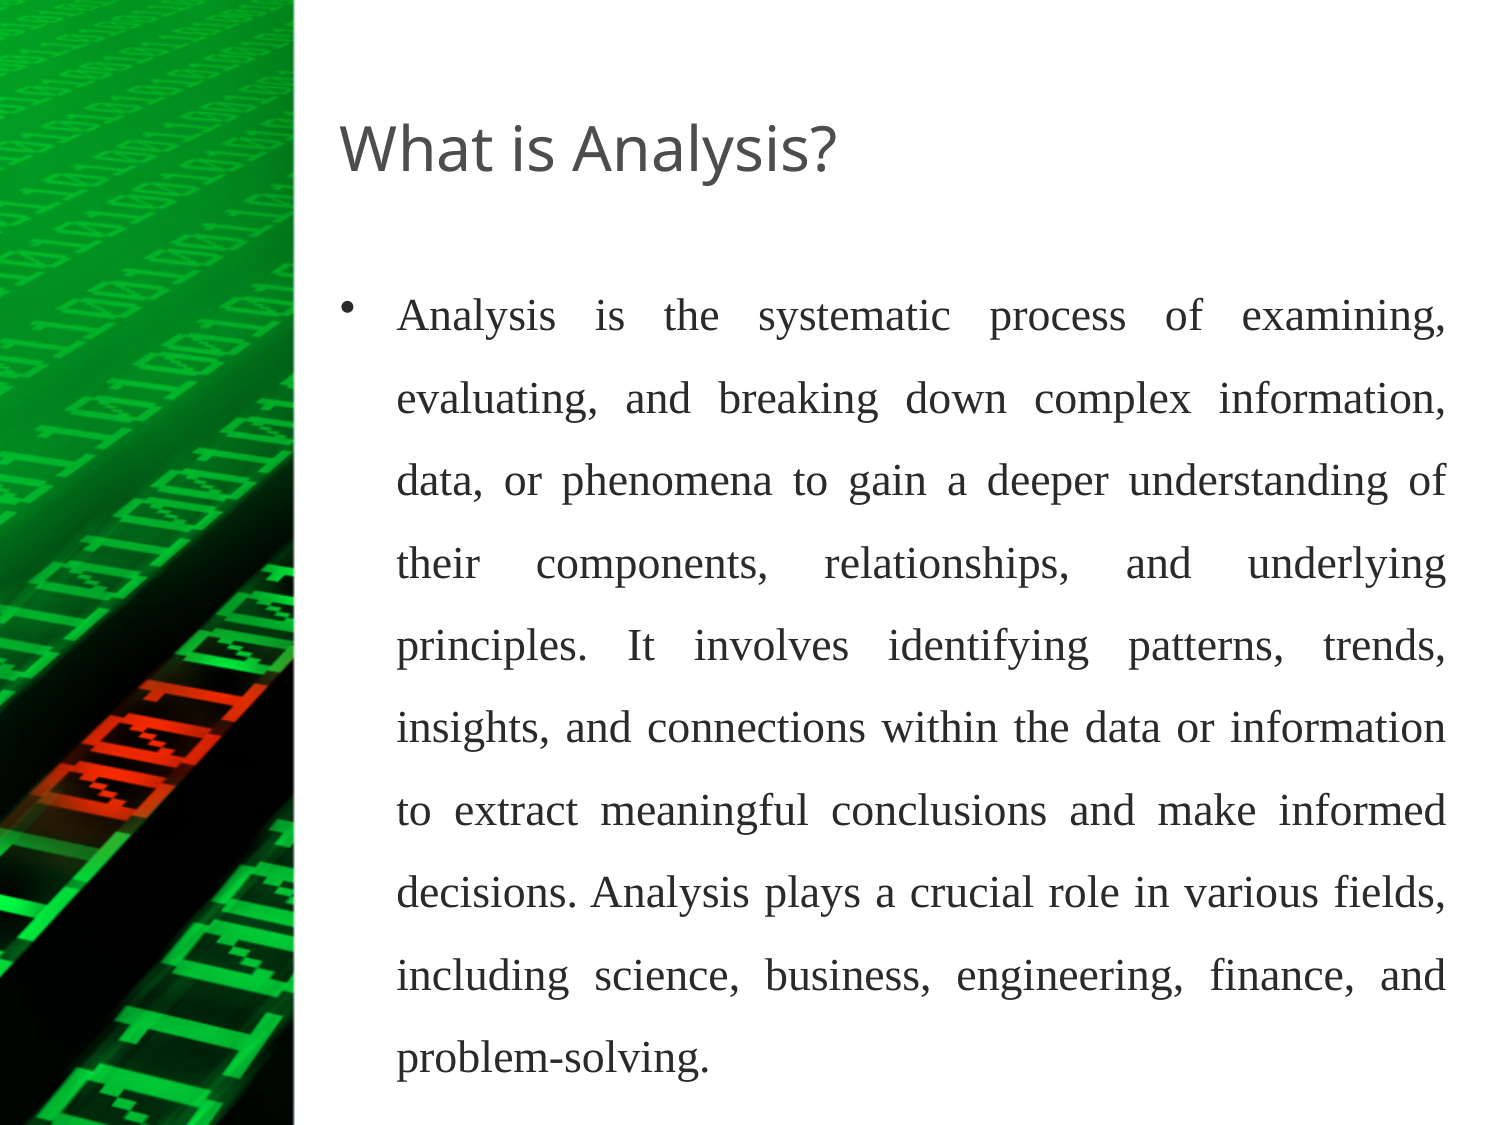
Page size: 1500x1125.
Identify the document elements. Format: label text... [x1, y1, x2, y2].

picture [0, 0, 1500, 1125]
list Analysis is the systematic process of examining, evaluating, and breaking down complex information, data, or phenomena to gain a deeper understanding of their components, relationships, and underlying principles. It involves identifying patterns, trends, insights, and connections within the data or information to extract meaningful conclusions and make informed decisions. Analysis plays a crucial role in various fields, including science, business, engineering, finance, and problem-solving. [324, 249, 1463, 1088]
title What is Analysis? [324, 87, 1463, 205]
